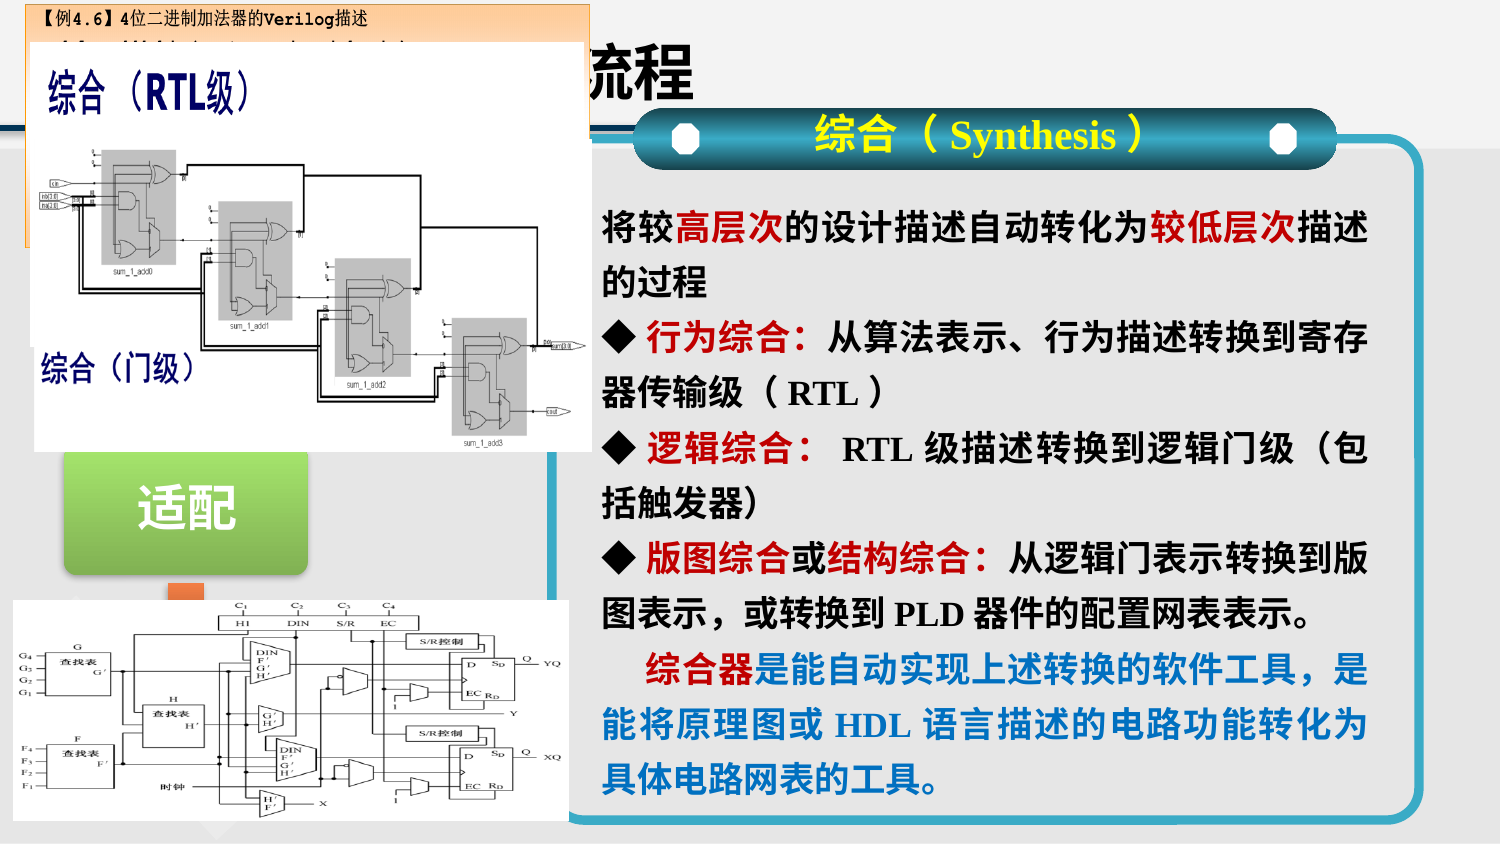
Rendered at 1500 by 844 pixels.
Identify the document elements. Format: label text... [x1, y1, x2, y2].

picture [23, 0, 592, 452]
title 数字系统设计流程 [590, 34, 1414, 100]
text_box 将较高层次的设计描述自动转化为较低层次描述的过程 ◆行为综合：从算法表示、行为描述转换到寄存器传输级（RTL） ◆逻辑综合：RTL级描述转换到逻辑门级（包括触发器） ◆版图综合或结构综合：从逻辑门表示转换到版图表示，或转换到PLD器件的配置网表表示。 综合器是能自动实现上述转换的软件工具，是能将原理图或HDL语言描述的电路功能转化为具体电路网表的工具。 [586, 821, 1384, 829]
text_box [0, 52, 389, 769]
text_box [551, 100, 1419, 821]
picture [13, 600, 569, 821]
